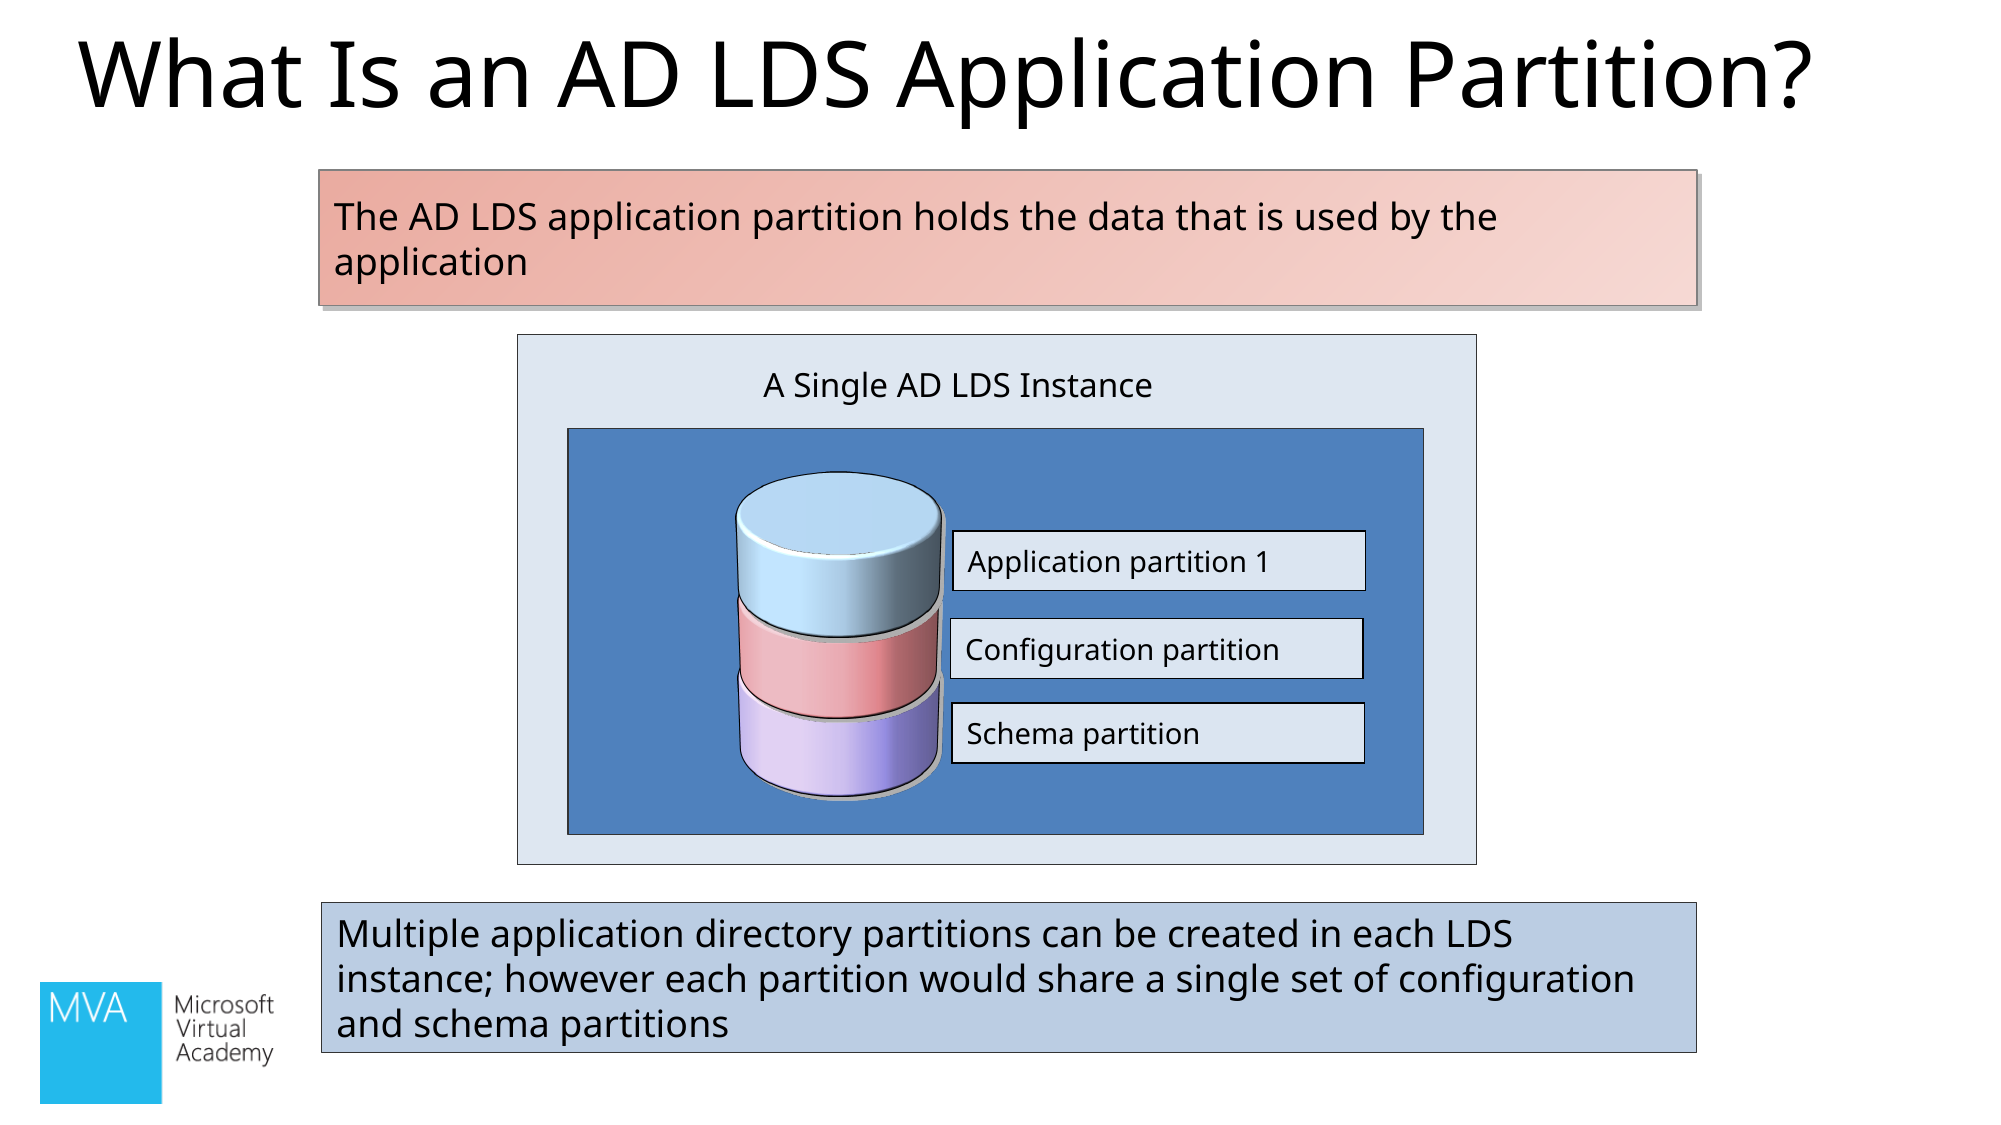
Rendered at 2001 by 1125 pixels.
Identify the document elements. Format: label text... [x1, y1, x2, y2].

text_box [735, 471, 942, 797]
title What Is an AD LDS Application Partition? [62, 29, 1953, 205]
text_box Schema partition [951, 702, 1365, 763]
text_box Application partition 1 [952, 530, 1366, 591]
text_box A Single AD LDS Instance [748, 356, 1284, 412]
text_box Configuration partition [950, 618, 1363, 679]
text_box The AD LDS application partition holds the data that is used by the application [319, 170, 1697, 306]
picture [40, 981, 344, 1104]
text_box Multiple application directory partitions can be created in each LDS instance; however each partition would share a single set of configuration and schema partitions [321, 902, 1697, 1053]
text_box [567, 428, 1424, 835]
list [517, 334, 1477, 865]
